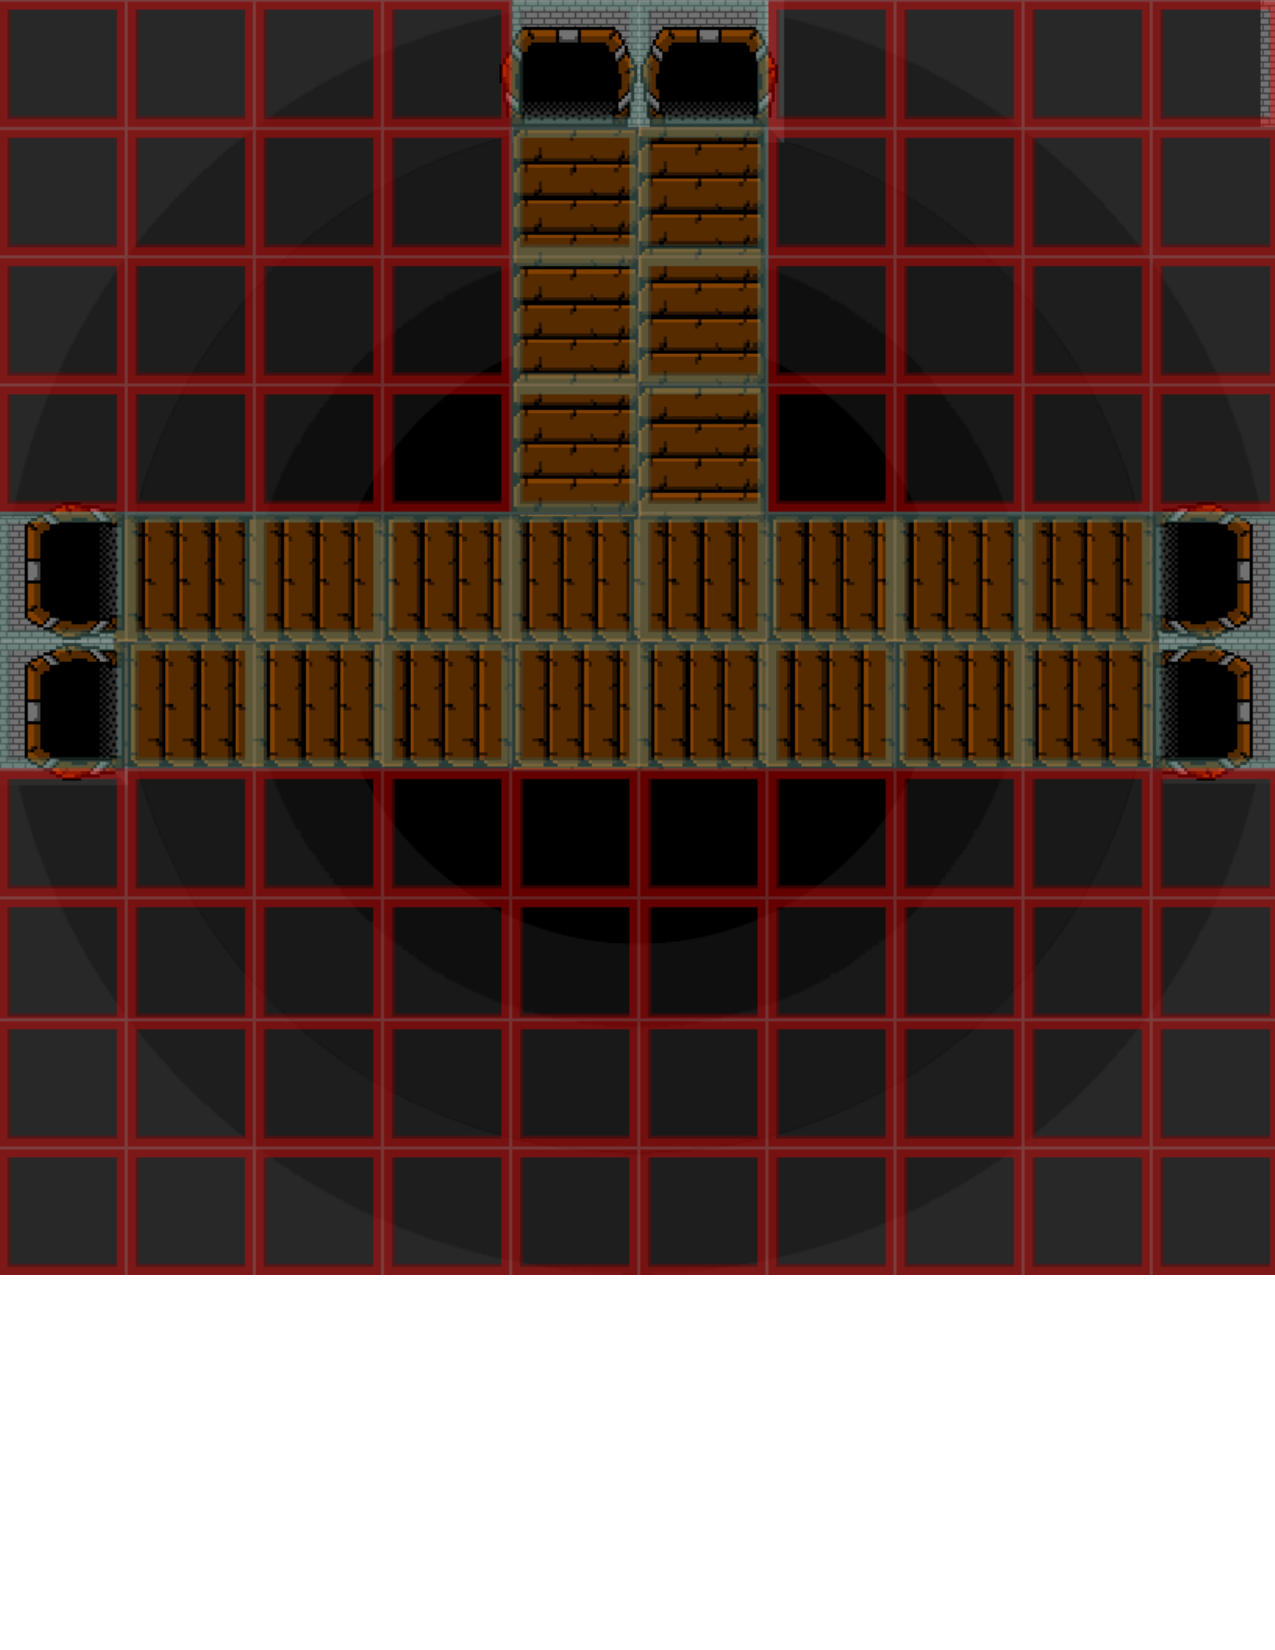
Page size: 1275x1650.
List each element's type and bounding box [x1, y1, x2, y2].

picture [0, 0, 1275, 1275]
